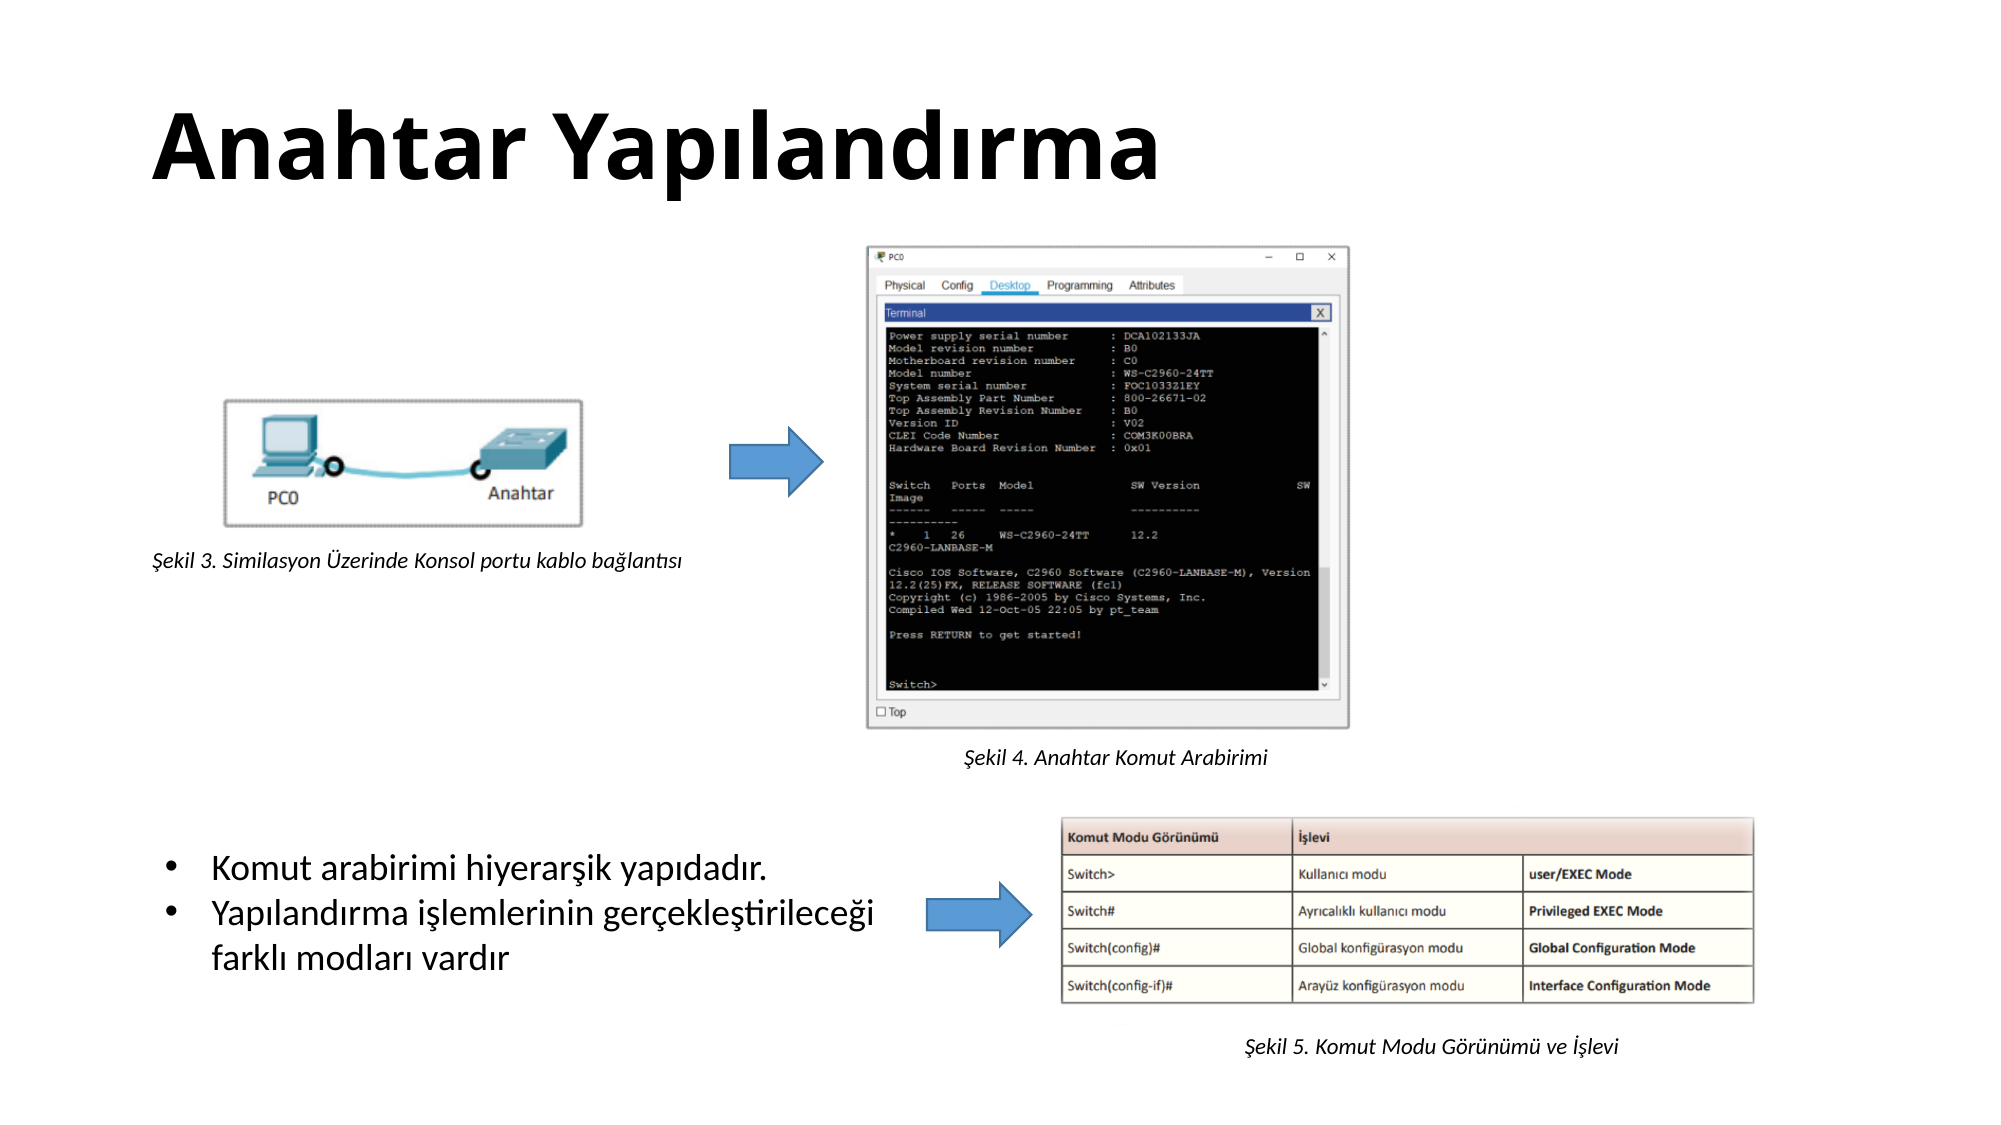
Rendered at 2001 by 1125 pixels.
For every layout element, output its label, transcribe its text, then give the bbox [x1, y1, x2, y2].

title Anahtar Yapılandırma [137, 40, 1863, 259]
text_box Şekil 4. Anahtar Komut Arabirimi [949, 736, 1294, 780]
text_box [729, 425, 825, 498]
text_box Komut arabirimi hiyerarşik yapıdadır. Yapılandırma işlemlerinin gerçekleştirileceği farklı modları vardır [149, 835, 912, 985]
picture [852, 239, 1366, 736]
text_box Şekil 5. Komut Modu Görünümü ve İşlevi [1229, 1026, 1674, 1069]
text_box Şekil 3. Similasyon Üzerinde Konsol portu kablo bağlantısı [137, 538, 745, 583]
text_box [925, 880, 1031, 949]
picture [1031, 804, 1773, 1026]
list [178, 385, 638, 539]
